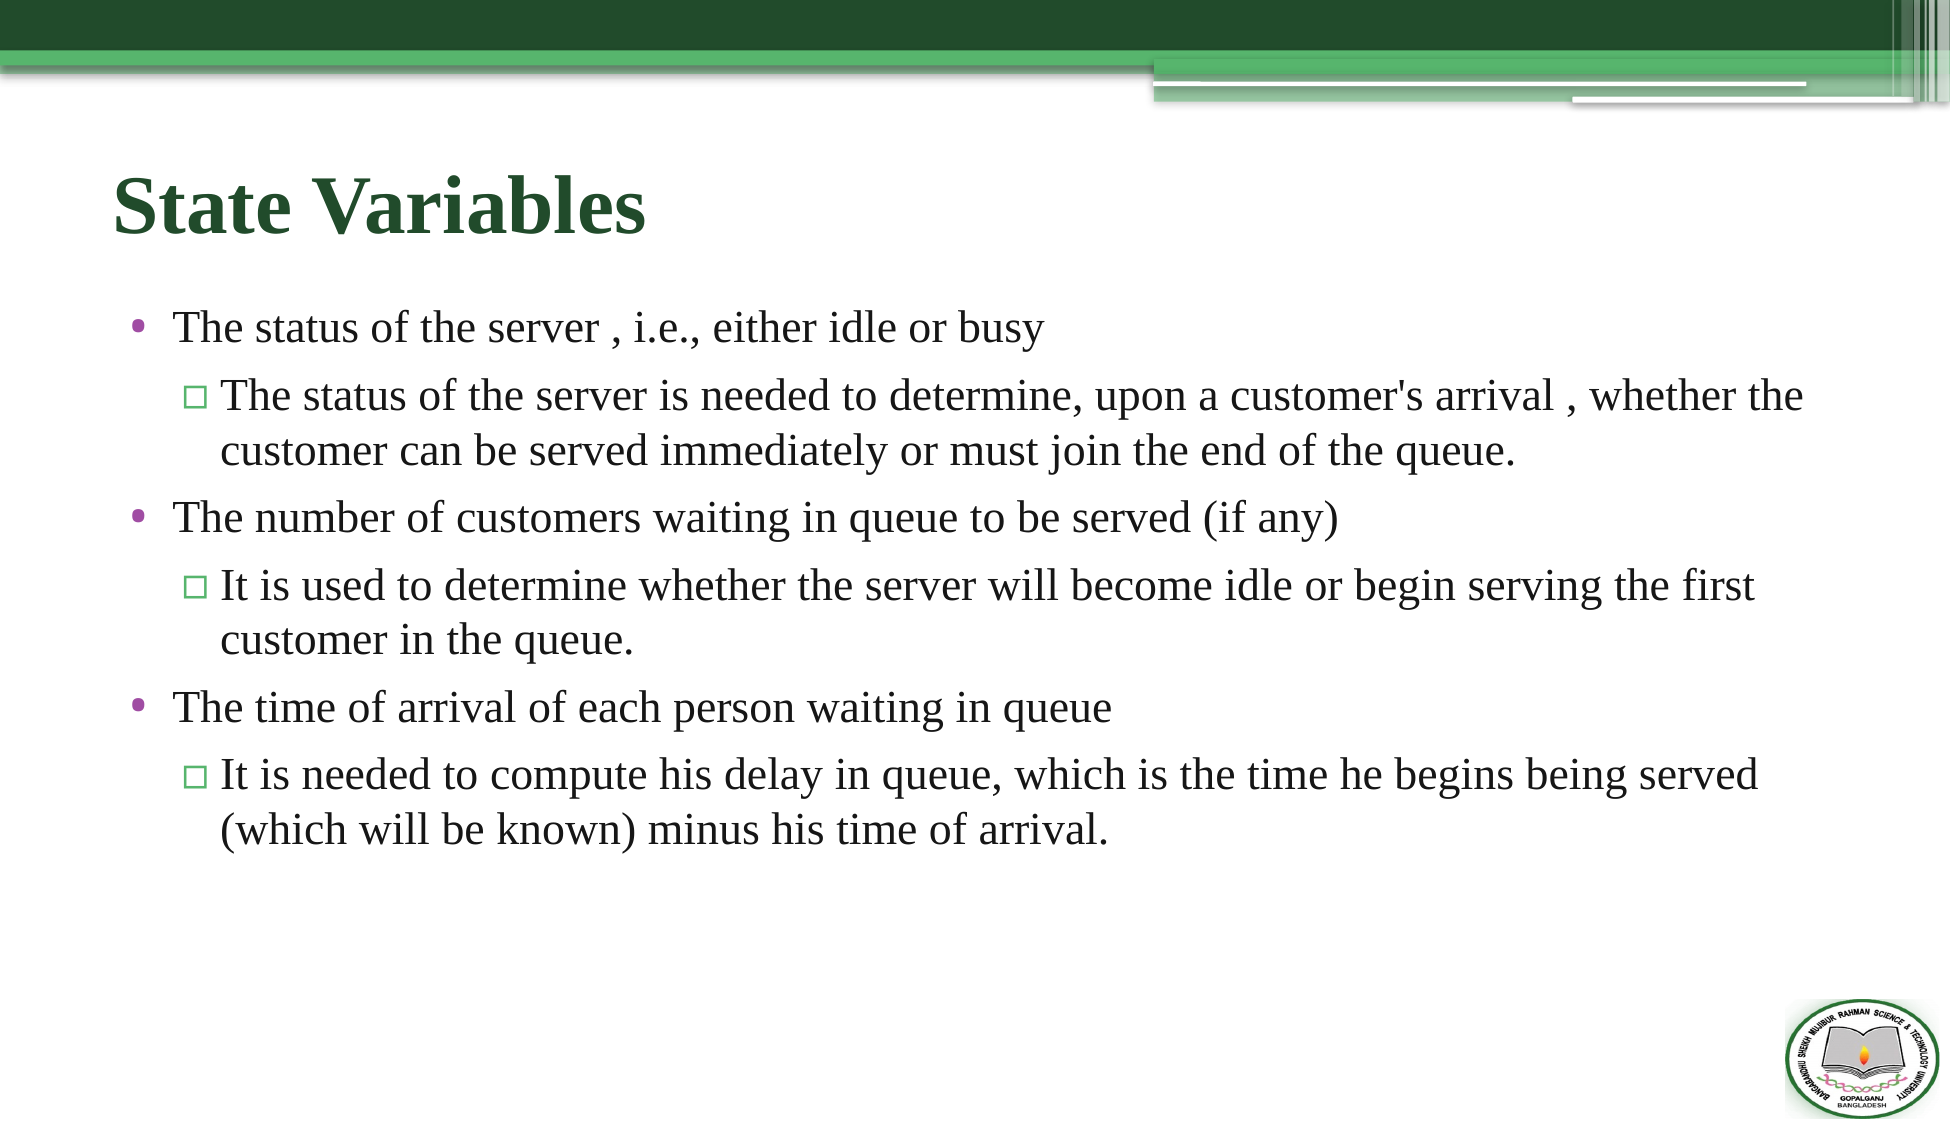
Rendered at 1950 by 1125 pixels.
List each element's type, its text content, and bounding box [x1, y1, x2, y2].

title State Variables [97, 112, 1853, 288]
picture [1785, 999, 1940, 1119]
list The status of the server , i.e., either idle or busy The status of the server is needed to determine, upon a customer's arrival , whether the customer can be served immediately or must join the end of the queue. The number of customers waiting in queue to be served (if any) It is used to determine whether the server will become idle or begin serving the first customer in the queue. The time of arrival of each person waiting in queue It is needed to compute his delay in queue, which is the time he begins being served (which will be known) minus his time of arrival. [97, 289, 1853, 1000]
